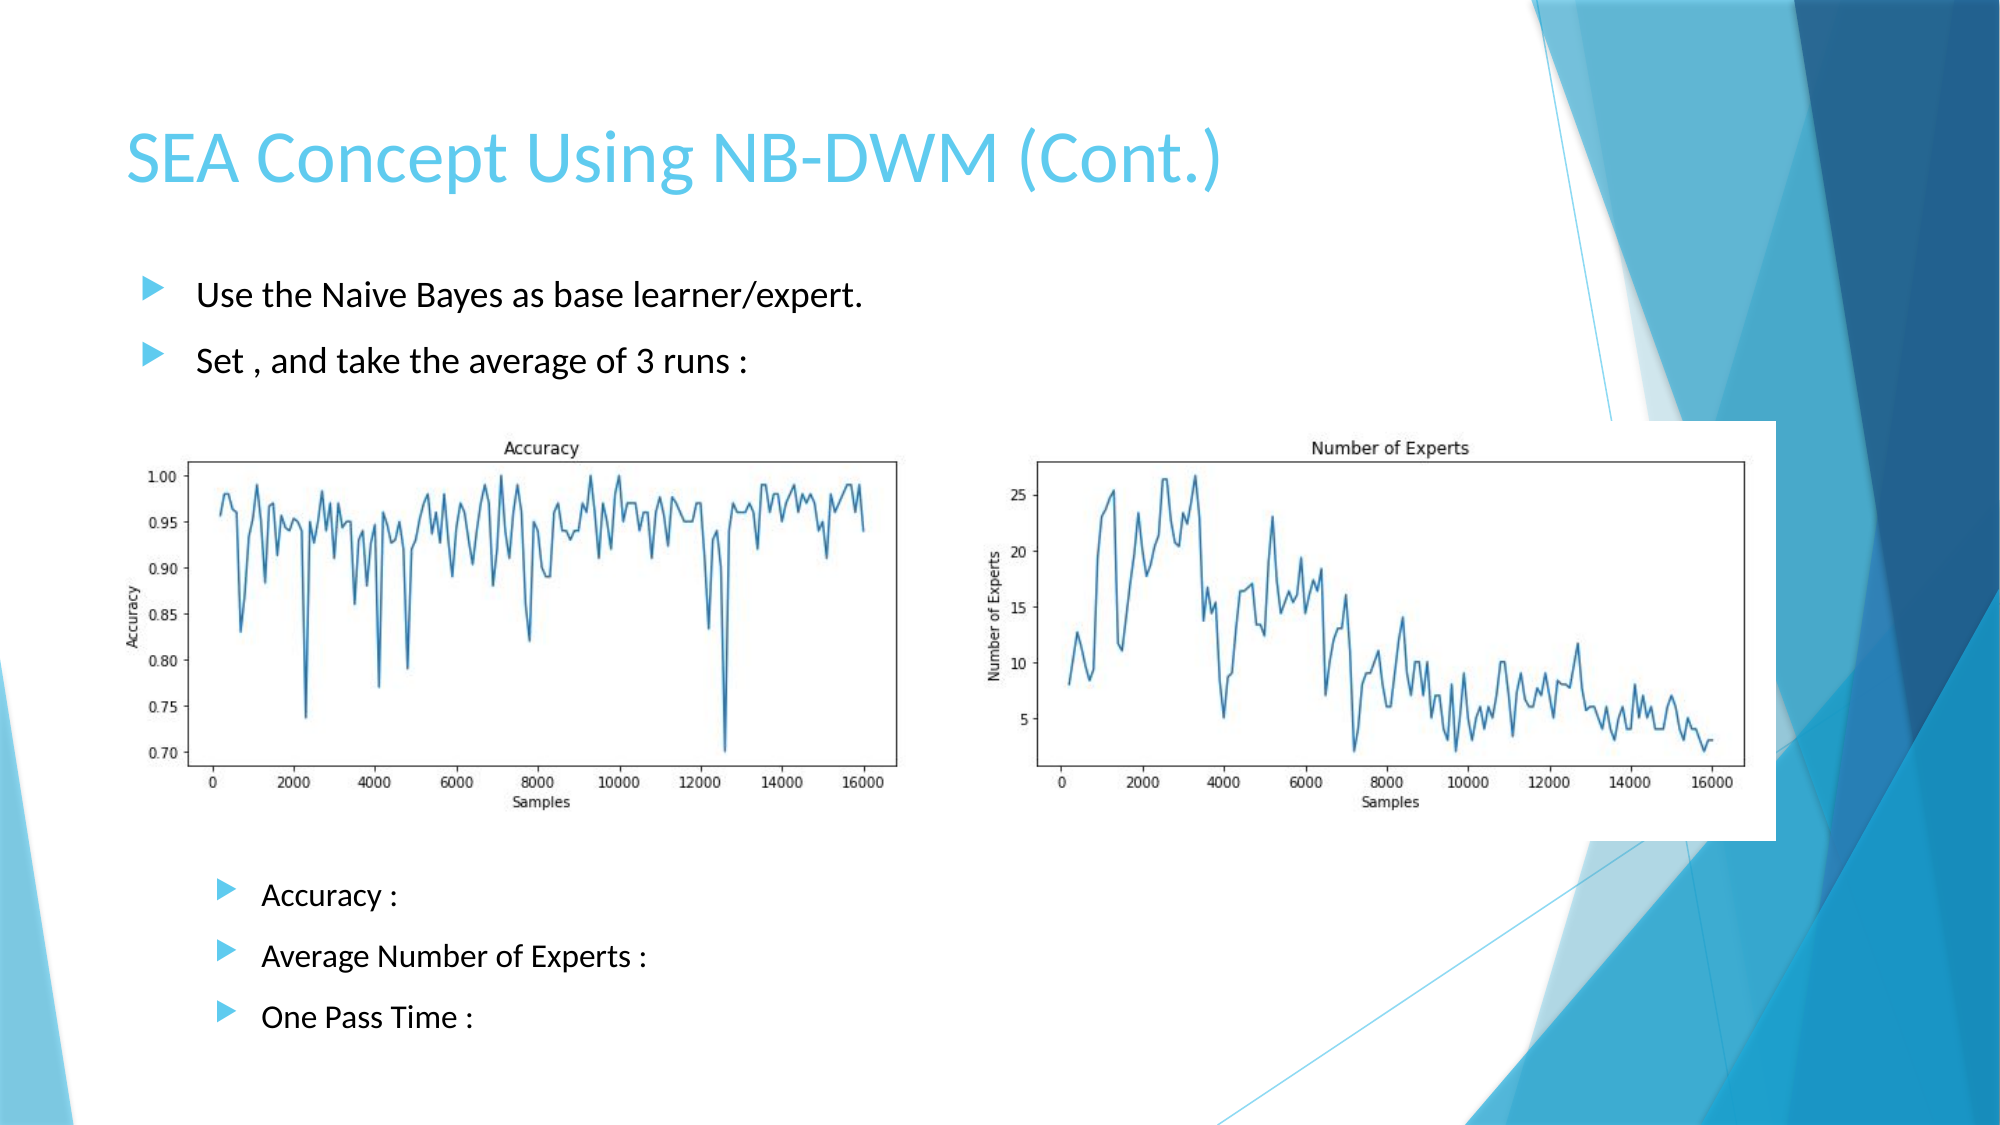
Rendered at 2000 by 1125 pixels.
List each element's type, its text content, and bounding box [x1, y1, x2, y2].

title SEA Concept Using NB-DWM (Cont.) [111, 99, 1521, 275]
picture [124, 421, 1776, 842]
text_box [111, 275, 1625, 988]
